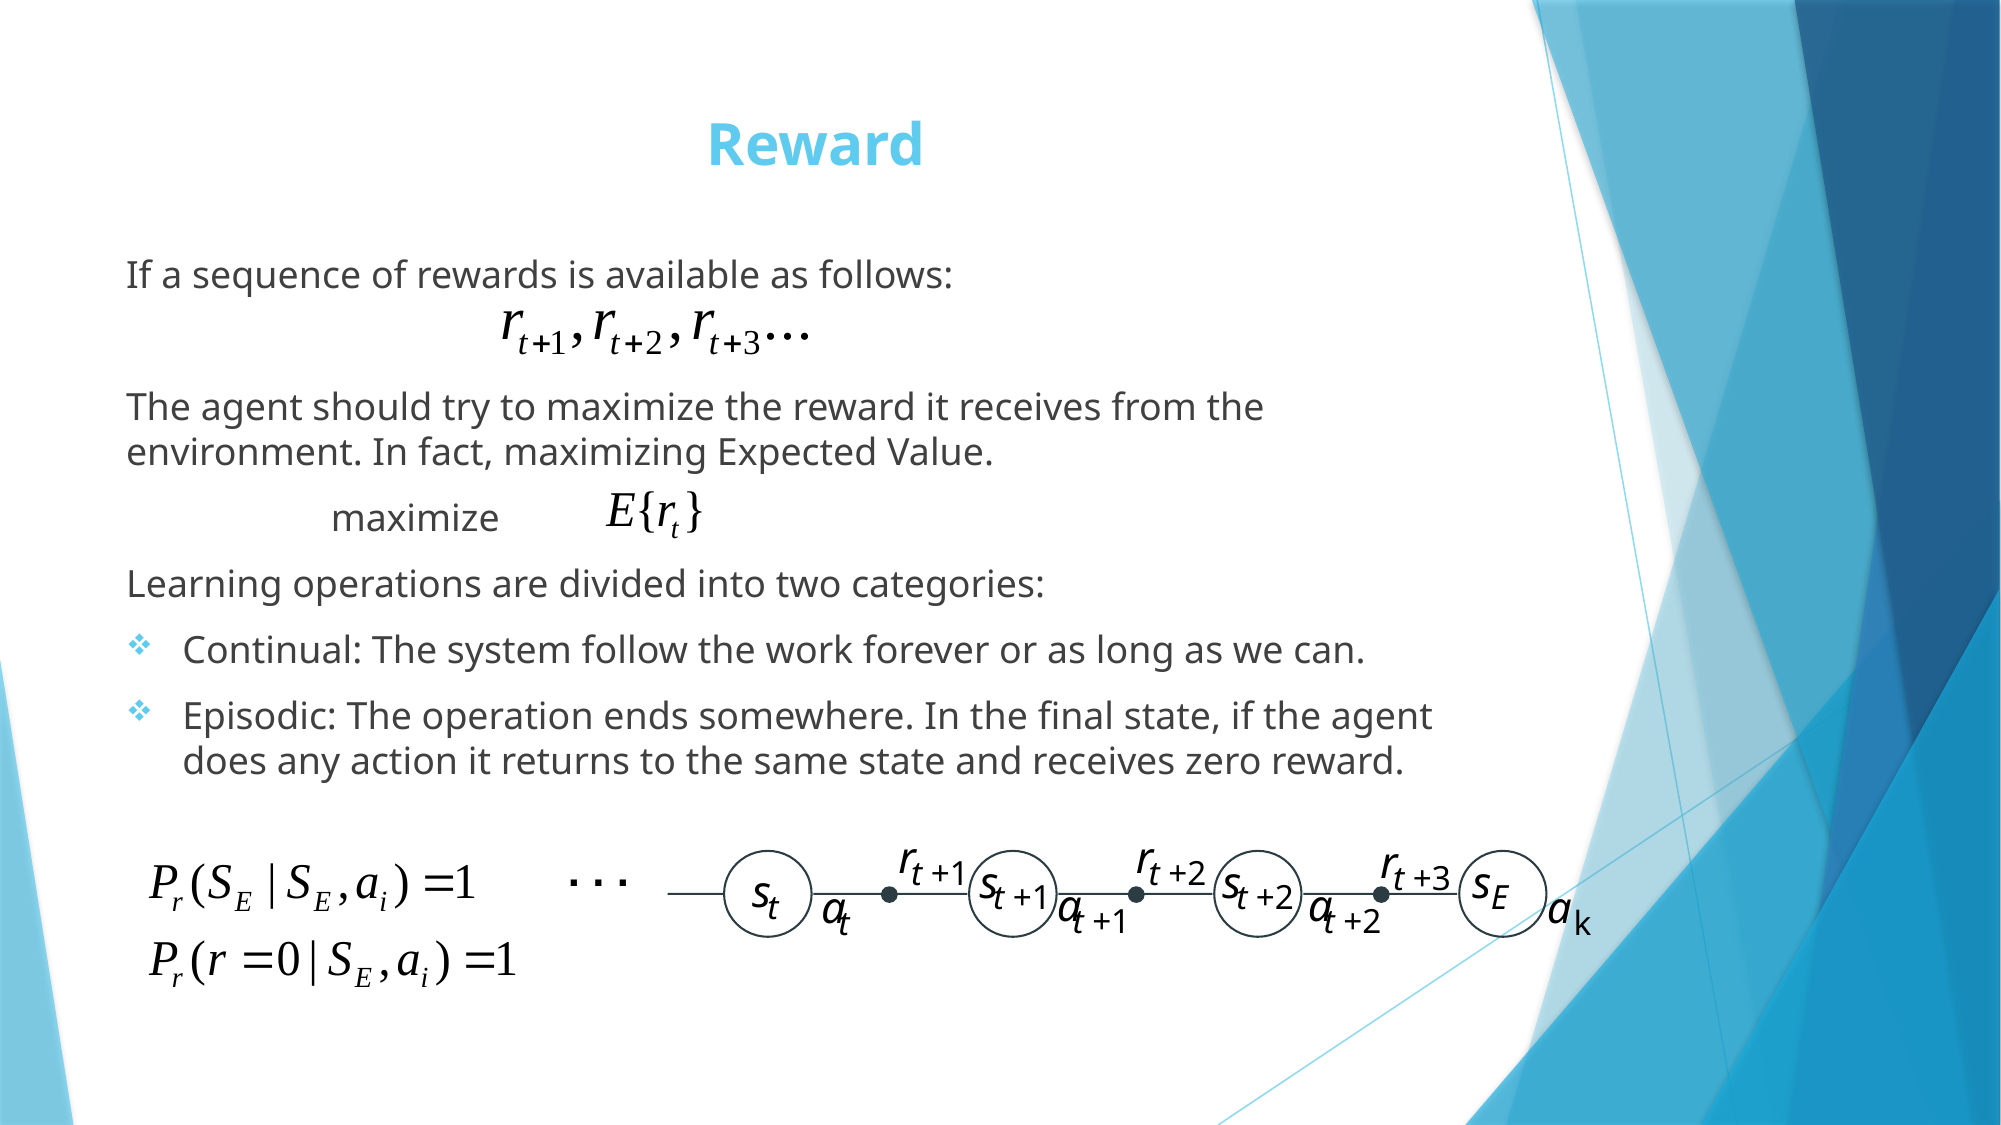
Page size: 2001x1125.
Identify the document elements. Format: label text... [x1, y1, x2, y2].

title Reward [111, 99, 1522, 244]
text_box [490, 279, 817, 371]
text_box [566, 836, 1593, 943]
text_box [139, 848, 523, 1000]
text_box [596, 475, 711, 552]
list If a sequence of rewards is available as follows: The agent should try to maximize the reward it receives from the environment. In fact, maximizing Expected Value. maximize Learning operations are divided into two categories: Continual: The system follow the work forever or as long as we can. Episodic: The operation ends somewhere. In the final state, if the agent does any action it returns to the same state and receives zero reward. [111, 244, 1522, 991]
